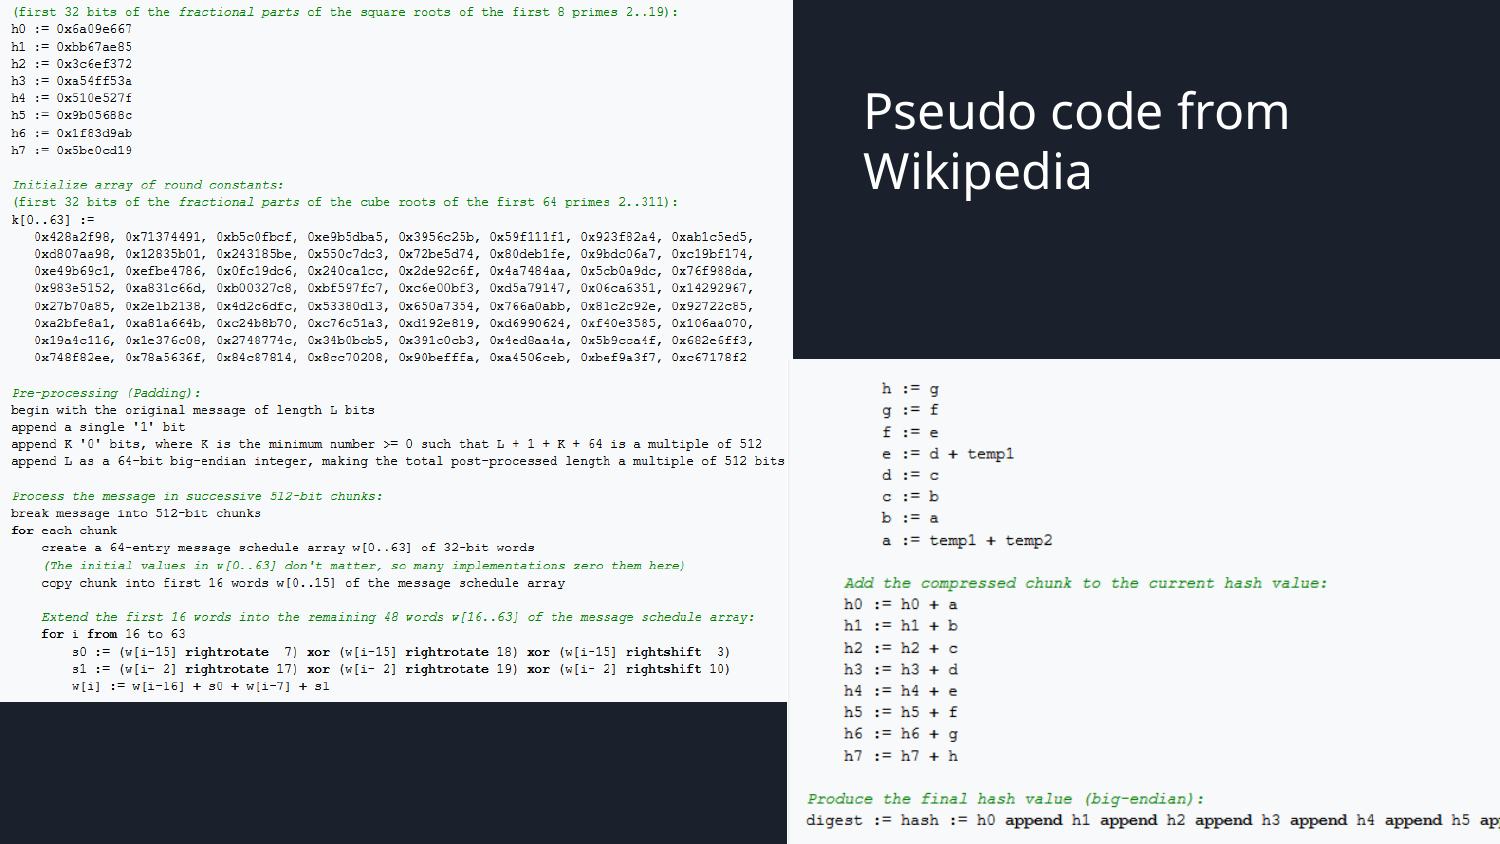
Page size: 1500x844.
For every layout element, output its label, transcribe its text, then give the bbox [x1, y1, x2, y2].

title Pseudo code from Wikipedia [848, 64, 1368, 215]
picture [0, 0, 1500, 844]
